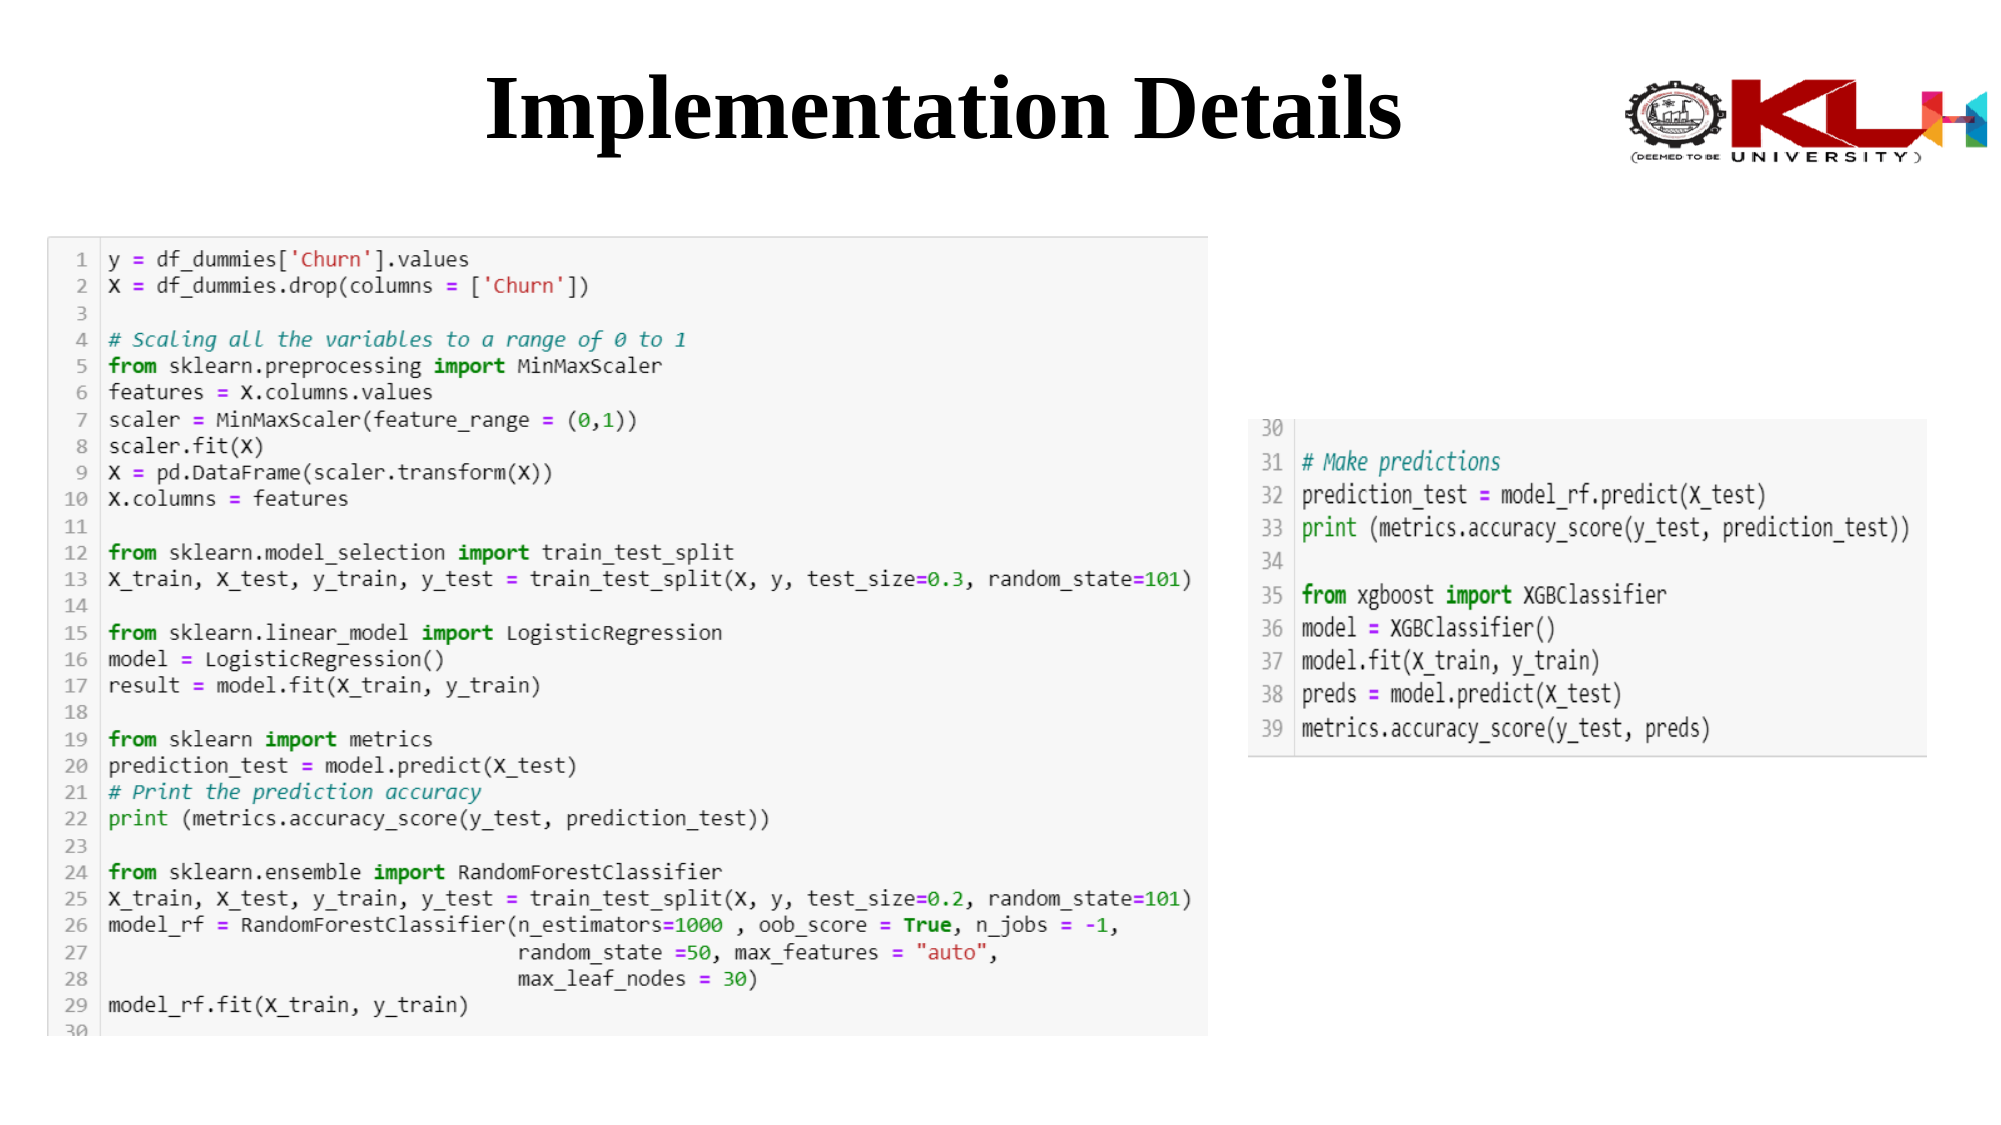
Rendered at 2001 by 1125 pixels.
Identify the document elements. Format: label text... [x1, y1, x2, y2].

picture [1845, 59, 2000, 180]
title Implementation Details [44, 15, 1845, 204]
picture [46, 234, 1208, 1036]
picture [1248, 419, 1927, 759]
